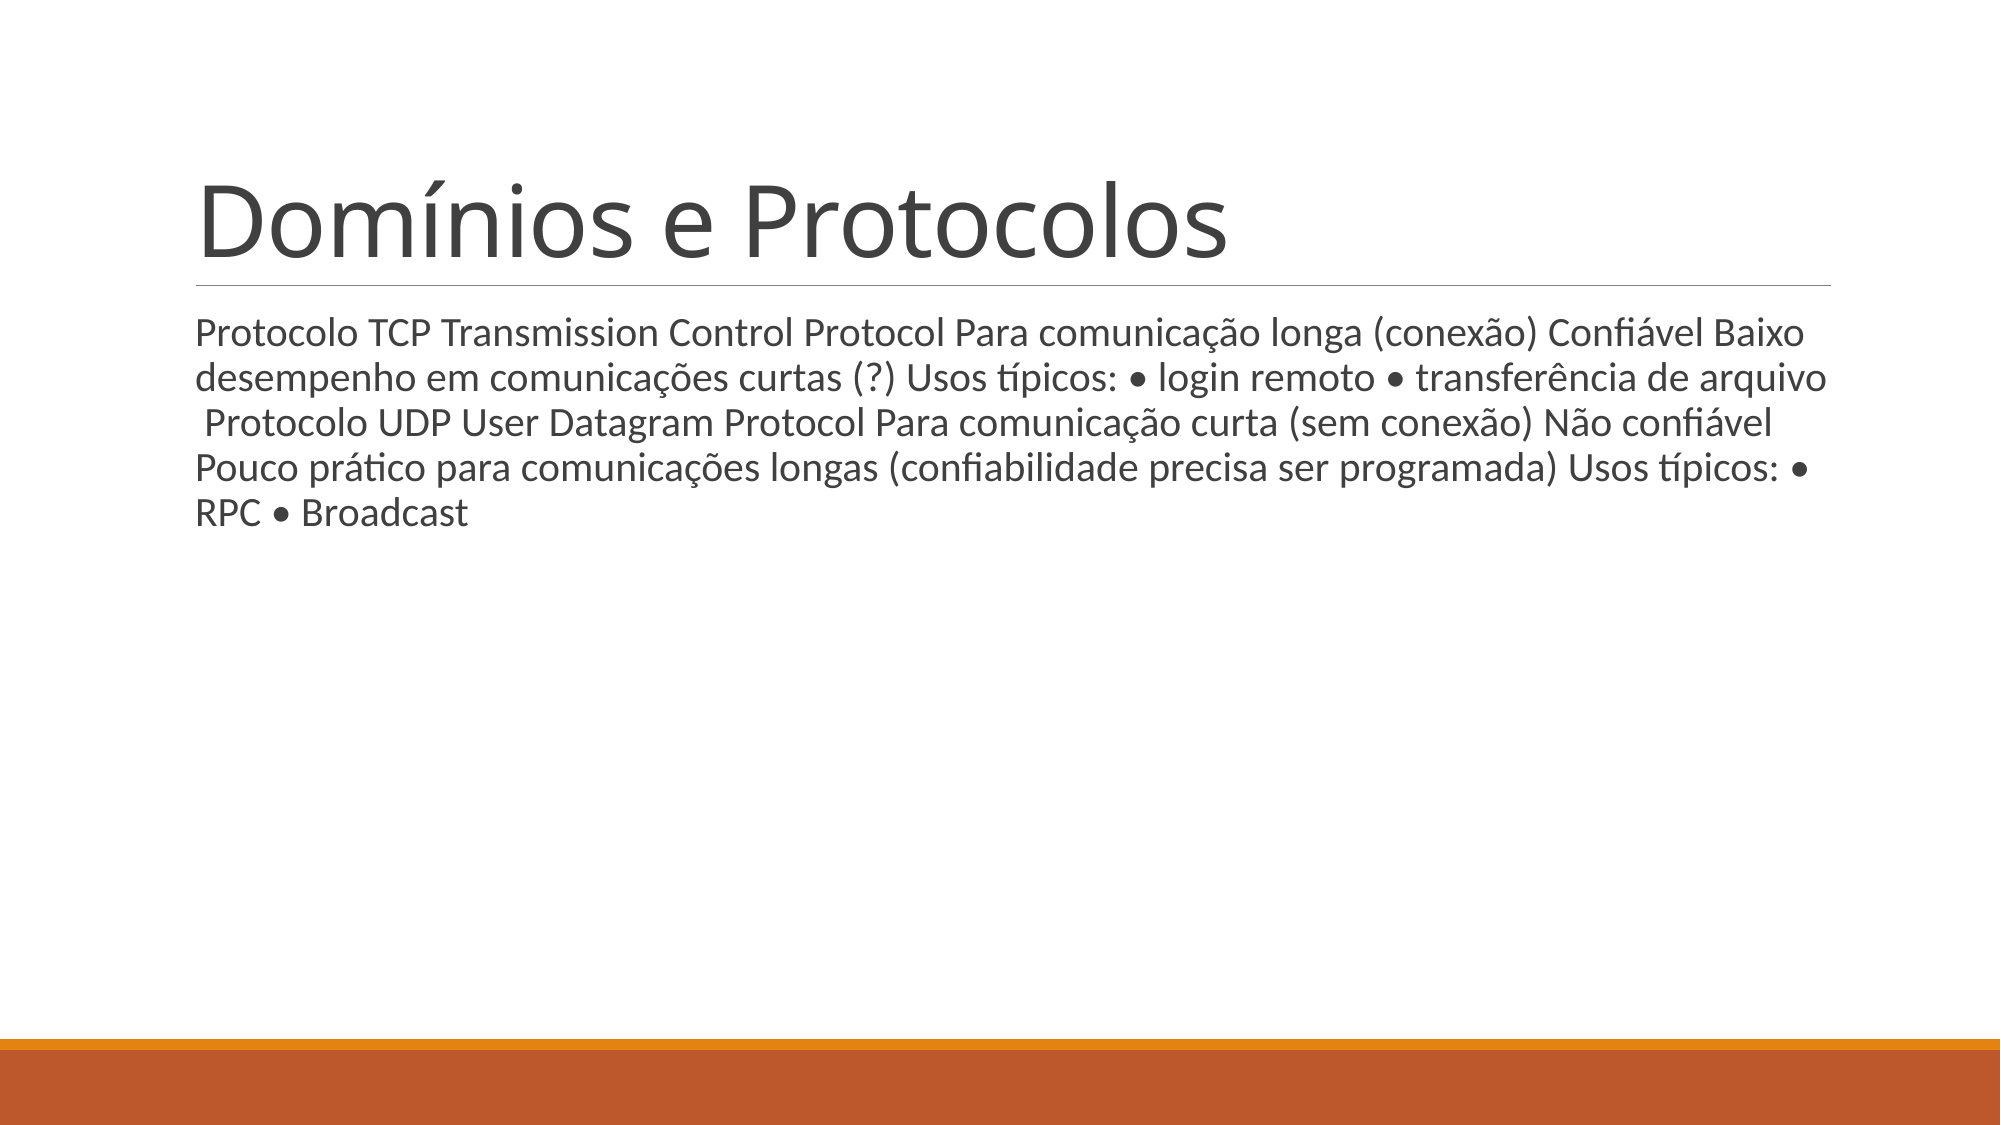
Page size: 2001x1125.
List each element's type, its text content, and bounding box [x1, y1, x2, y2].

list Protocolo TCP Transmission Control Protocol Para comunicação longa (conexão) Confiável Baixo desempenho em comunicações curtas (?) Usos típicos: • login remoto • transferência de arquivo Protocolo UDP User Datagram Protocol Para comunicação curta (sem conexão) Não confiável Pouco prático para comunicações longas (confiabilidade precisa ser programada) Usos típicos: • RPC • Broadcast [180, 302, 1830, 963]
title Domínios e Protocolos [180, 47, 1830, 285]
